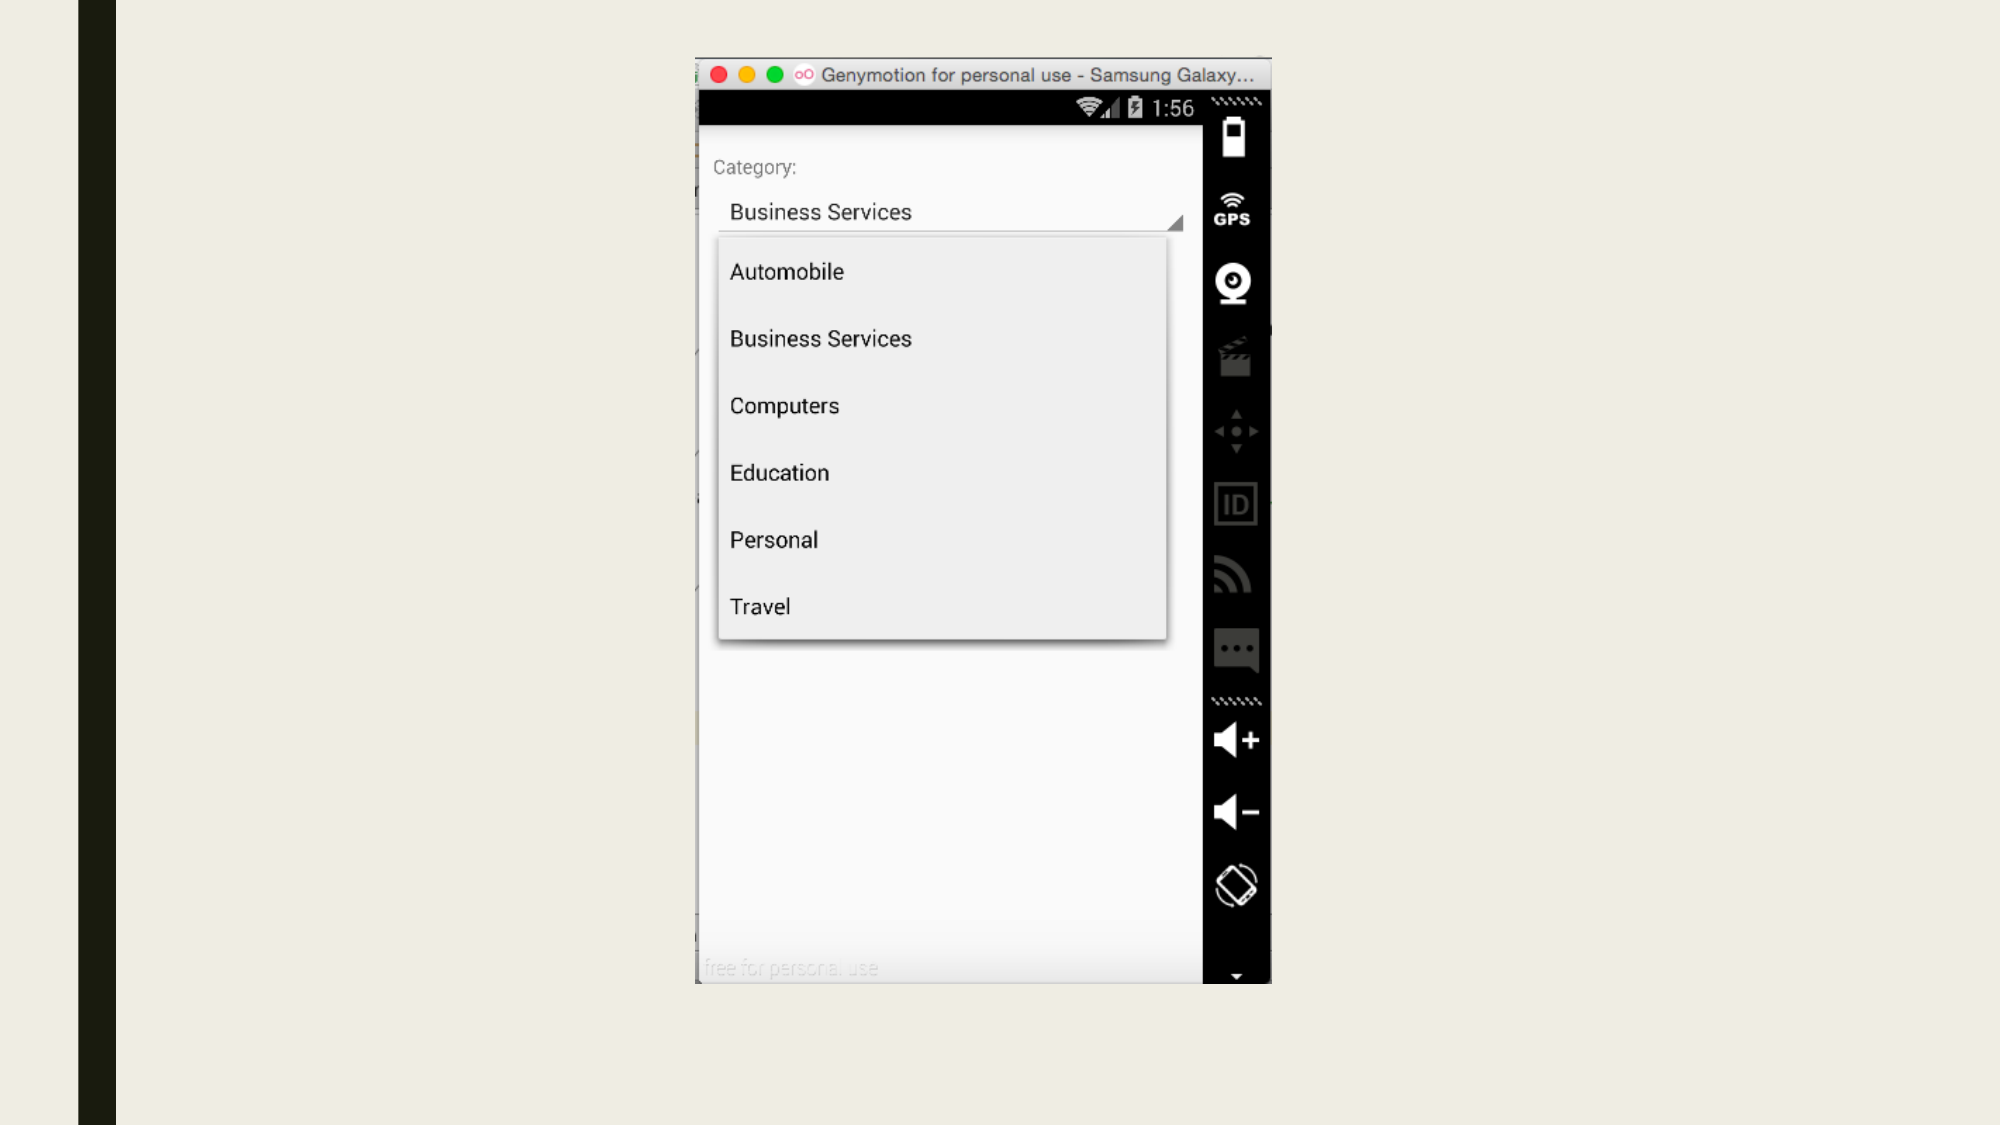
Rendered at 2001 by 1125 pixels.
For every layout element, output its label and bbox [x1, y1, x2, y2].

picture [695, 55, 1272, 984]
